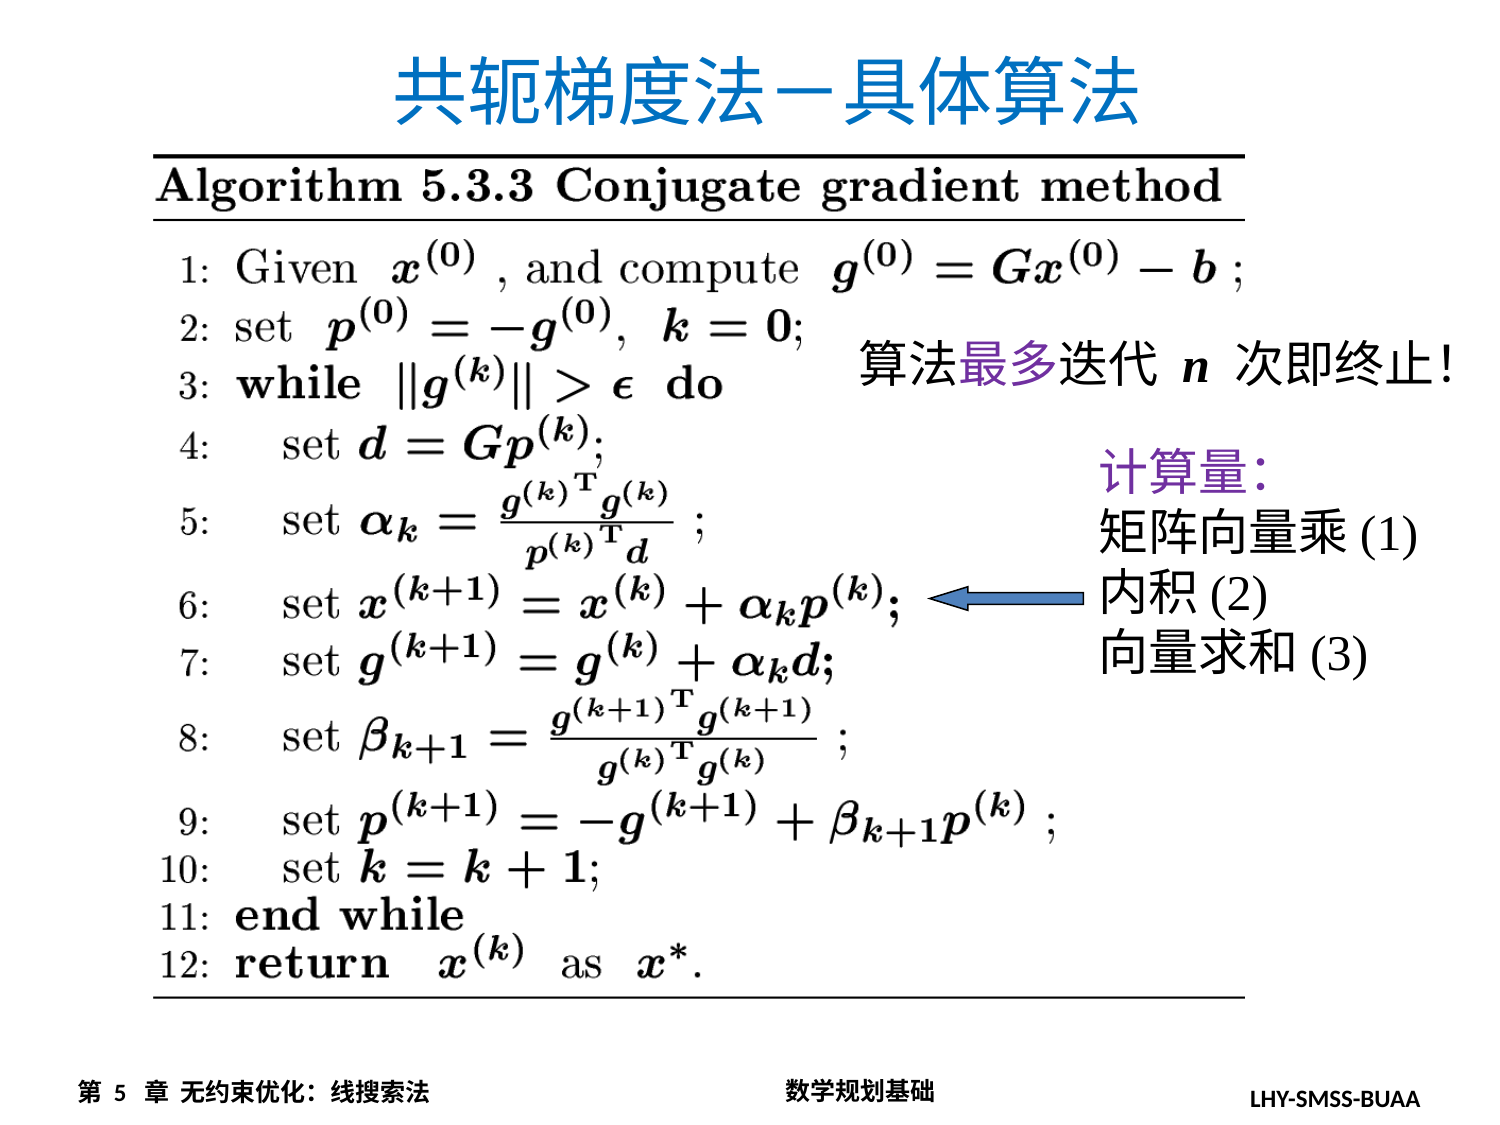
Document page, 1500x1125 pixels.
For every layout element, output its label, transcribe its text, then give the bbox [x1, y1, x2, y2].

text_box 算法最多迭代 n 次即终止！ [1249, 324, 1483, 400]
text_box 共轭梯度法－具体算法 [134, 20, 1400, 142]
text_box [929, 433, 1498, 692]
picture [150, 149, 1245, 1005]
